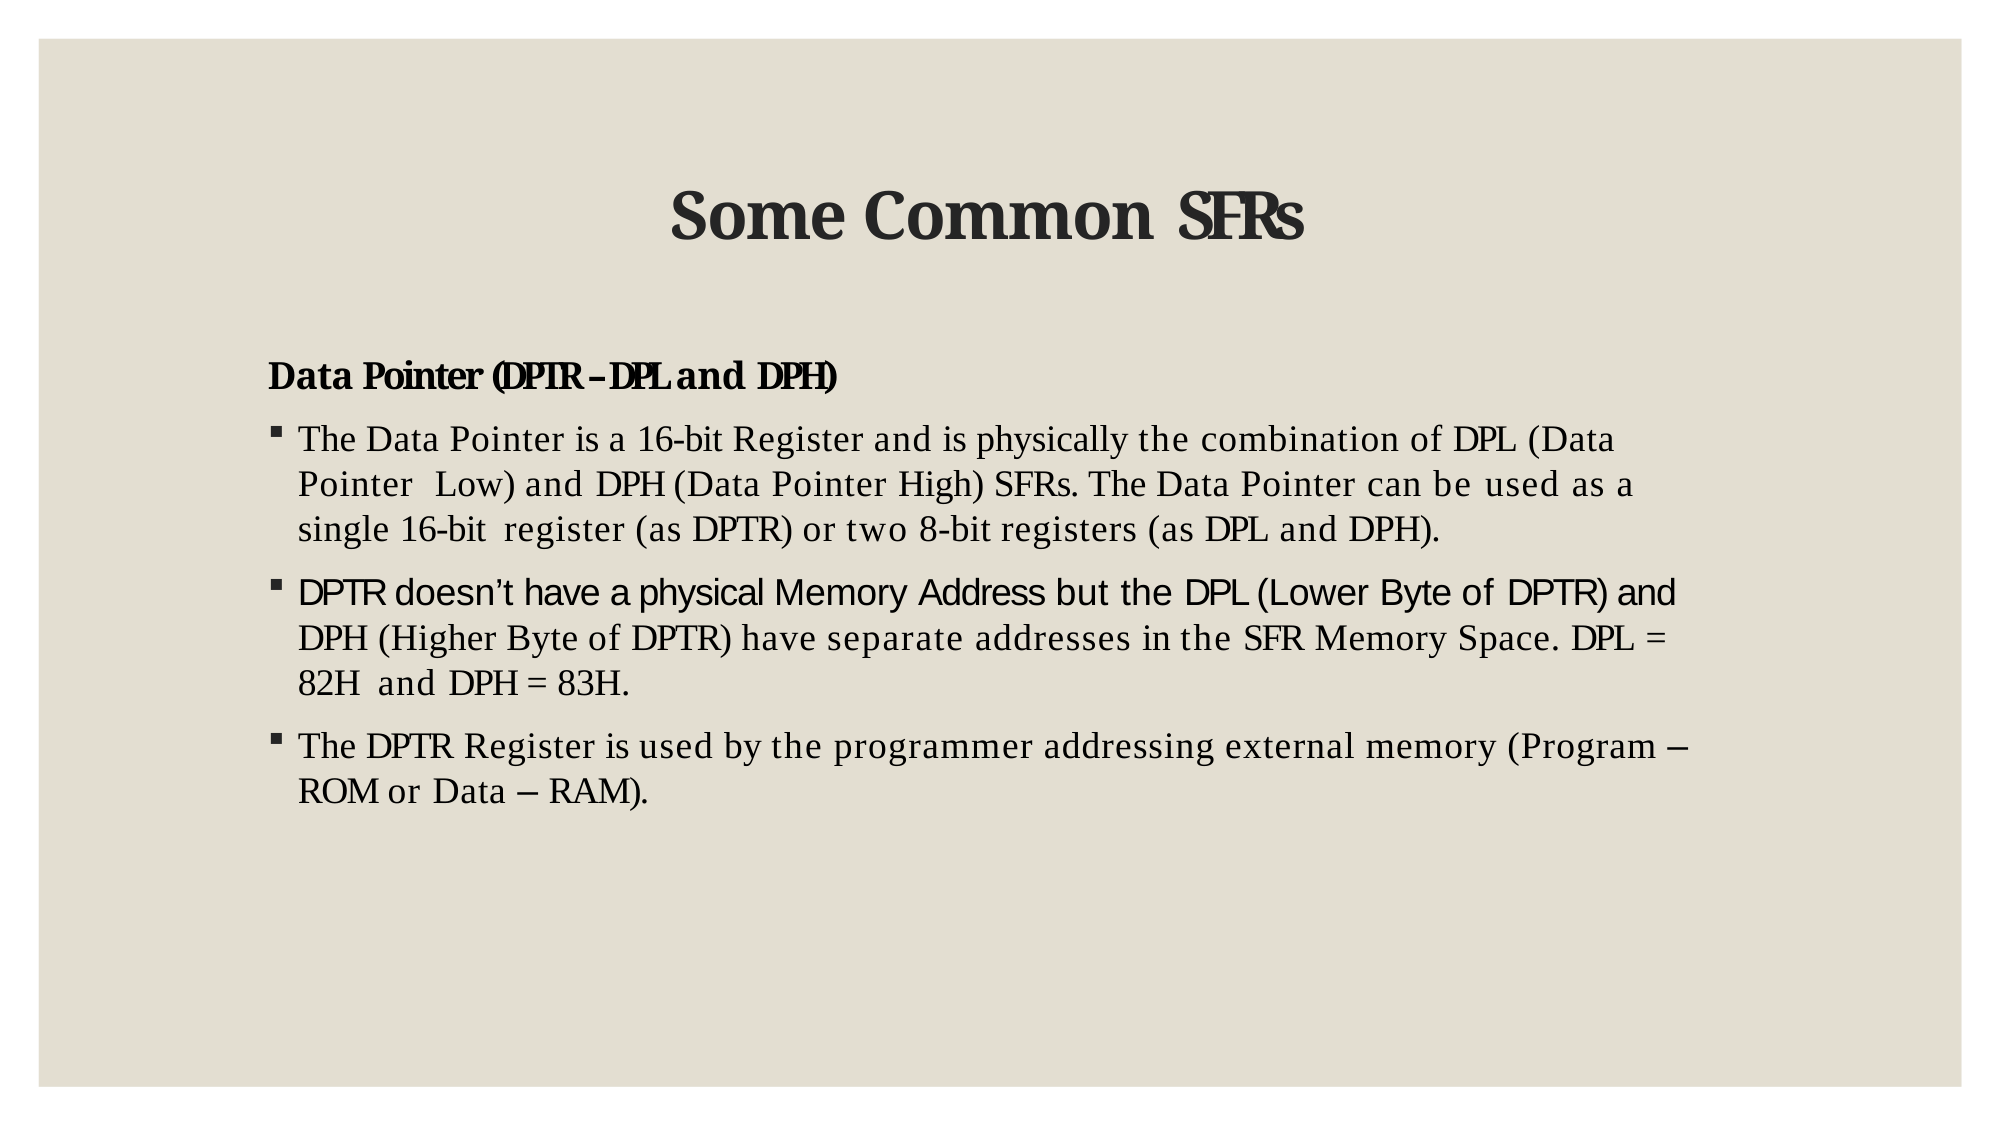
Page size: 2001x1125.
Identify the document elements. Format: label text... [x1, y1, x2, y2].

text_box Data Pointer (DPTR – DPL and DPH) The Data Pointer is a 16-bit Register and is physically the combination of DPL (Data Pointer Low) and DPH (Data Pointer High) SFRs. The Data Pointer can be used as a single 16-bit register (as DPTR) or two 8-bit registers (as DPL and DPH). DPTR doesn’t have a physical Memory Address but the DPL (Lower Byte of DPTR) and DPH (Higher Byte of DPTR) have separate addresses in the SFR Memory Space. DPL = 82H and DPH = 83H. The DPTR Register is used by the programmer addressing external memory (Program – ROM or Data – RAM). [265, 332, 1719, 812]
picture [38, 38, 1962, 1087]
title Some Common SFRs [668, 170, 1332, 332]
